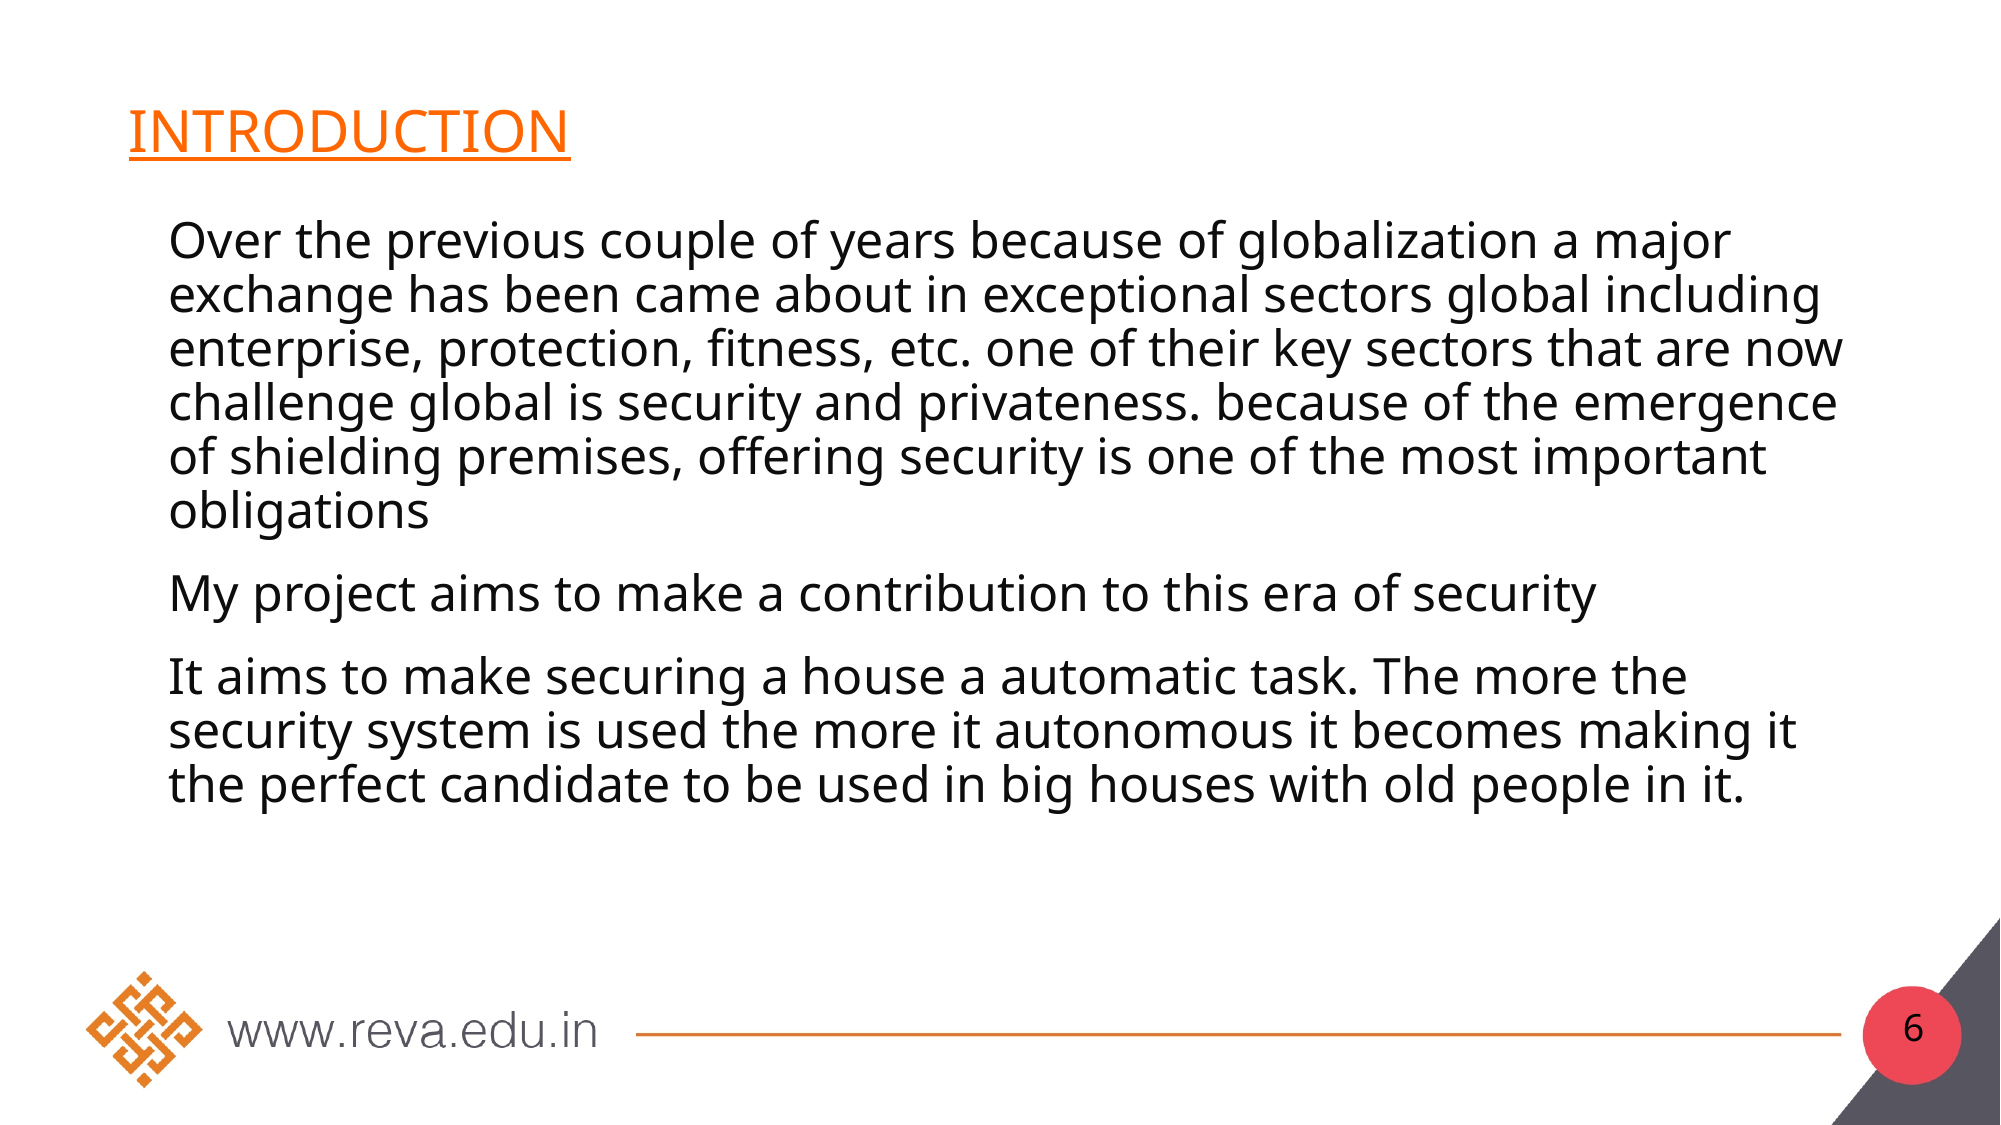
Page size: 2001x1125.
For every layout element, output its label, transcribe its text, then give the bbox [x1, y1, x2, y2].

title INTRODUCTION [114, 64, 1134, 203]
list Over the previous couple of years because of globalization a major exchange has been came about in exceptional sectors global including enterprise, protection, fitness, etc. one of their key sectors that are now challenge global is security and privateness. because of the emergence of shielding premises, offering security is one of the most important obligations My project aims to make a contribution to this era of security It aims to make securing a house a automatic task. The more the security system is used the more it autonomous it becomes making it the perfect candidate to be used in big houses with old people in it. [114, 208, 1886, 917]
slide_number 6 [1864, 999, 1963, 1060]
picture [0, 0, 2000, 1125]
